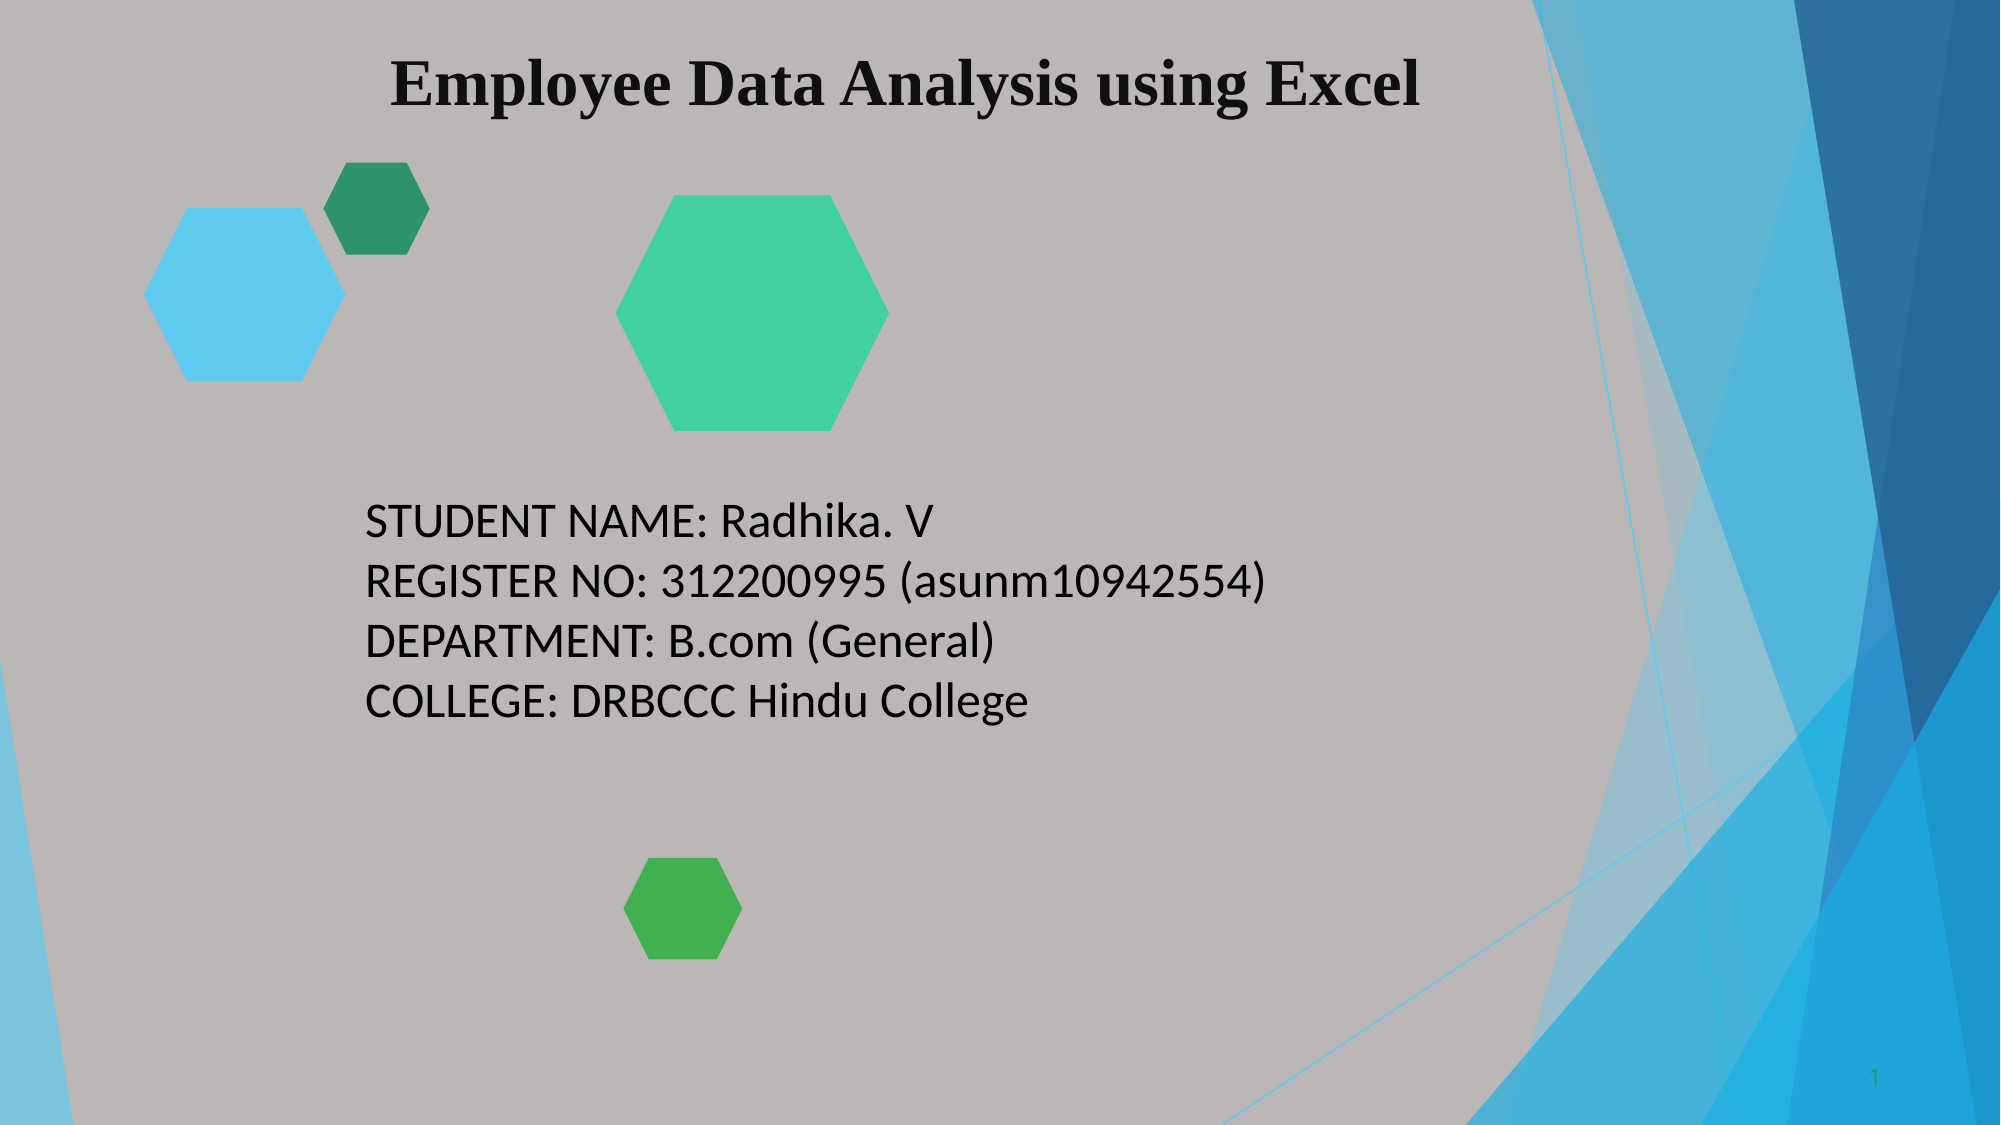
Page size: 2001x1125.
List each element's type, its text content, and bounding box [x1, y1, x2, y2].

title Employee Data Analysis using Excel [0, 35, 1503, 227]
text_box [143, 162, 430, 382]
text_box STUDENT NAME: Radhika. V REGISTER NO: 312200995 (asunm10942554) DEPARTMENT: B.com (General) COLLEGE: DRBCCC Hindu College [350, 479, 1763, 795]
slide_number 1 [1862, 1061, 1888, 1125]
text_box [623, 857, 743, 960]
text_box [615, 227, 890, 432]
